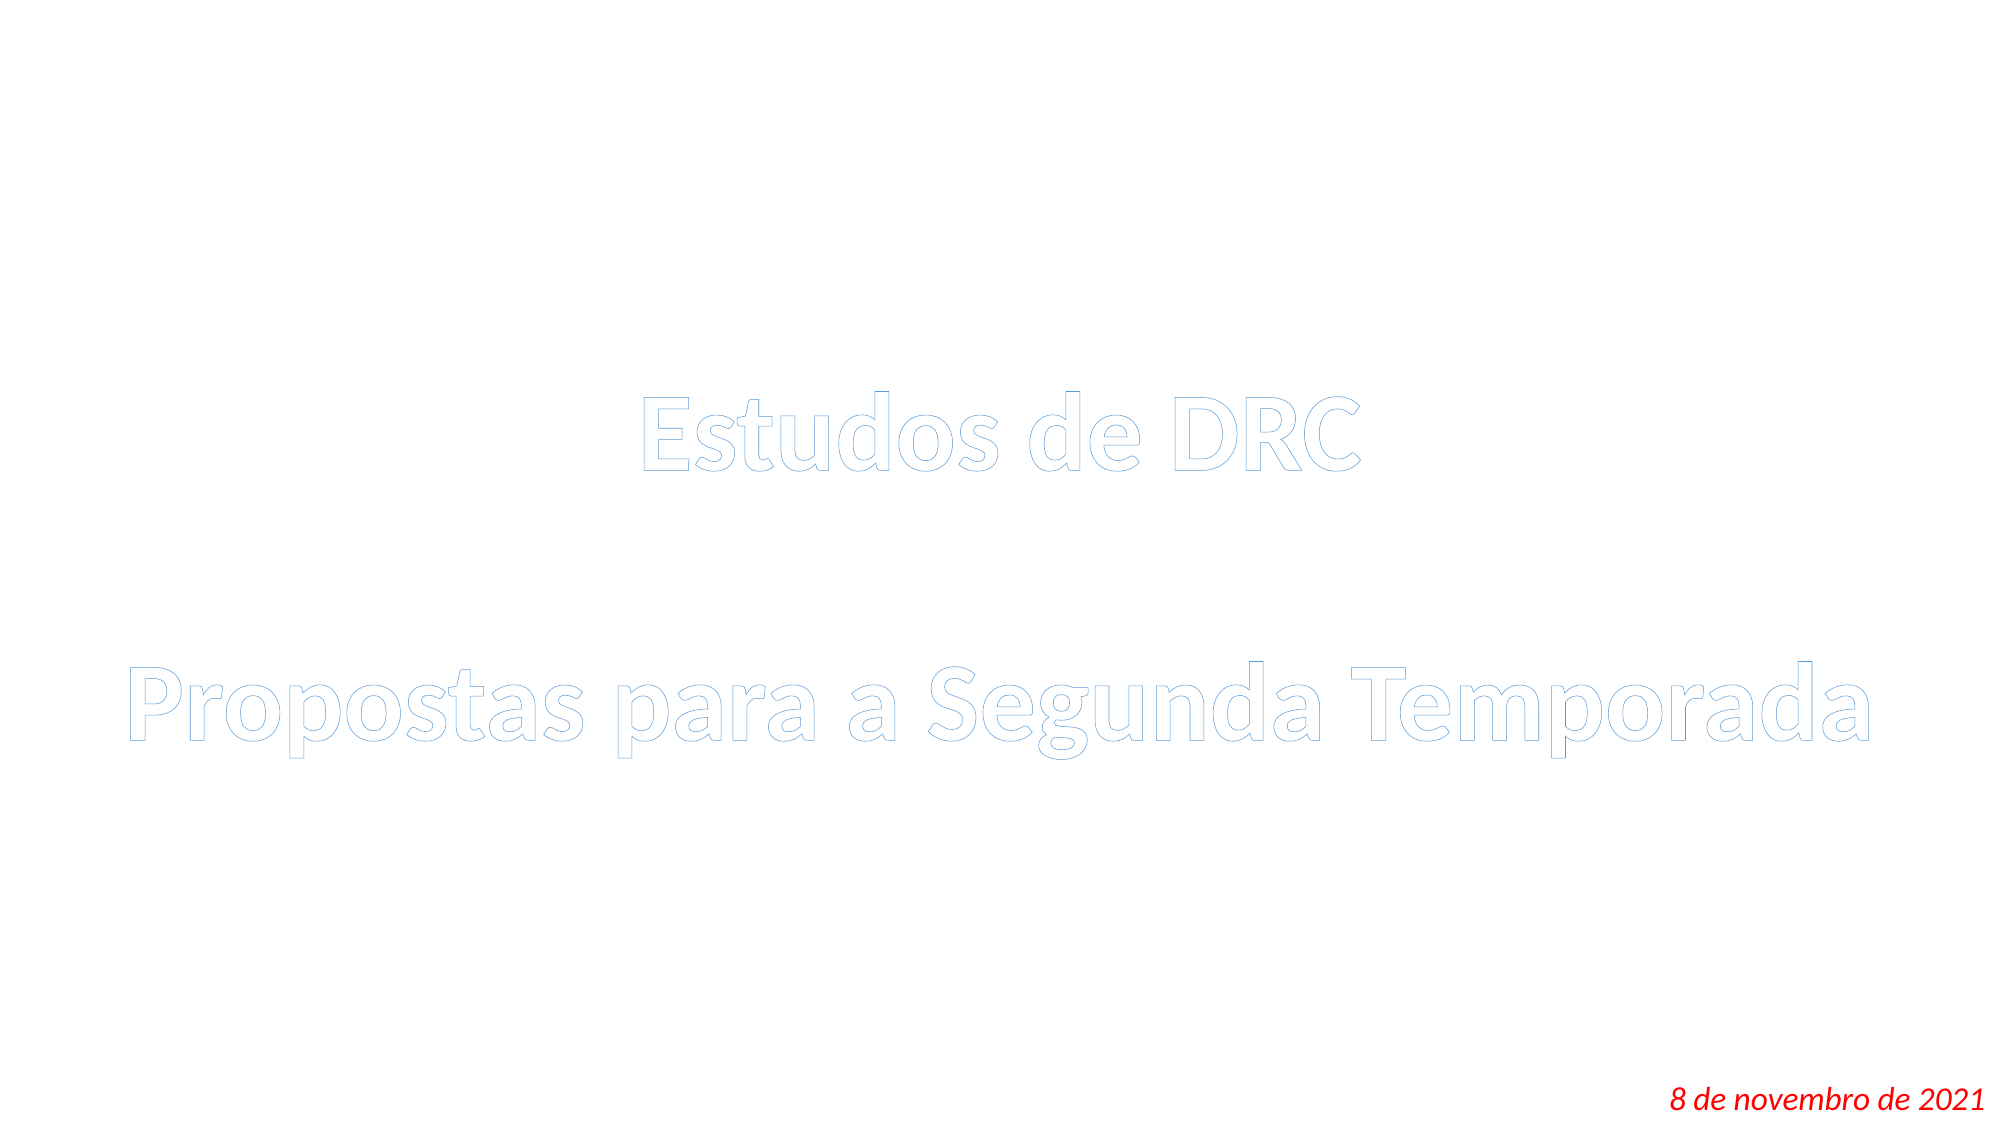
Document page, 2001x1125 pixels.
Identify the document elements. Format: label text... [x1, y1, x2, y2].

text_box 8 de novembro de 2021 [1575, 1069, 2000, 1125]
text_box Estudos de DRC Propostas para a Segunda Temporada [109, 350, 1891, 771]
